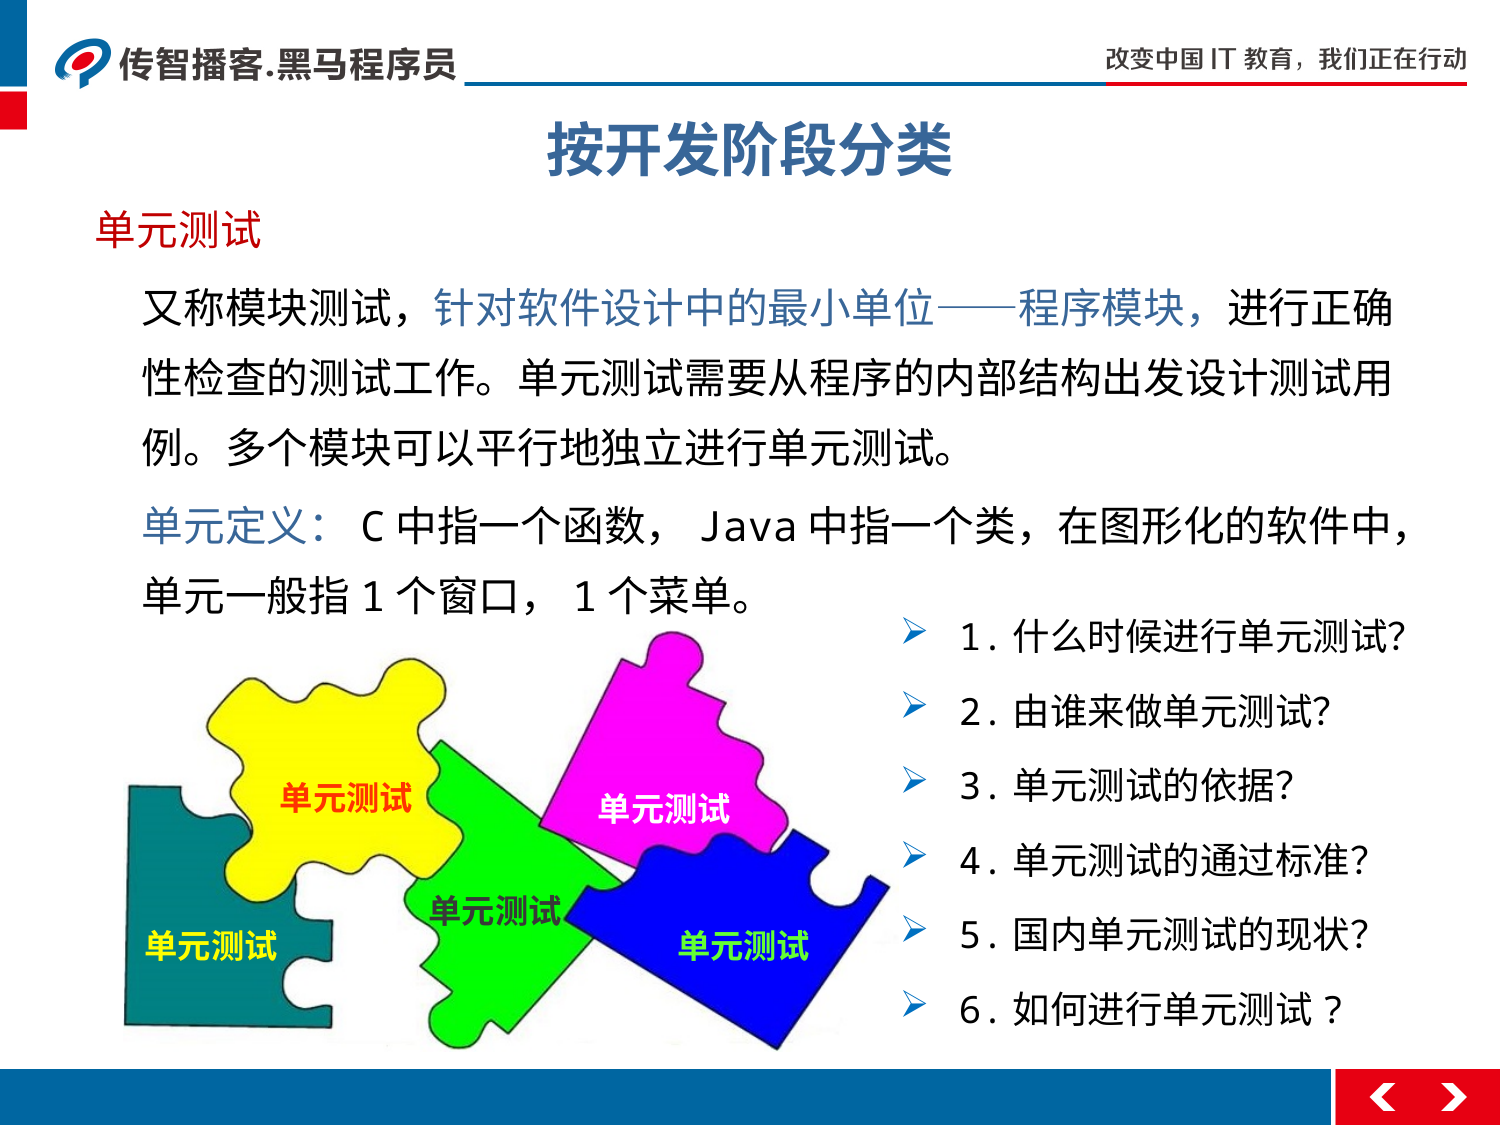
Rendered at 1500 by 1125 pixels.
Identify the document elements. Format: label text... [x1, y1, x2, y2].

text_box 按开发阶段分类 [283, 82, 1217, 175]
text_box 单元测试 又称模块测试，针对软件设计中的最小单位——程序模块，进行正确性检查的测试工作。单元测试需要从程序的内部结构出发设计测试用例。多个模块可以平行地独立进行单元测试。 单元定义：C中指一个函数，Java中指一个类，在图形化的软件中，单元一般指1个窗口，1个菜单。 [5, 175, 1446, 1013]
picture [0, 0, 1500, 1125]
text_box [123, 630, 900, 1052]
text_box 1.什么时候进行单元测试？ 2.由谁来做单元测试？ 3.单元测试的依据？ 4.单元测试的通过标准？ 5.国内单元测试的现状？ 6.如何进行单元测试? [837, 601, 1488, 1039]
